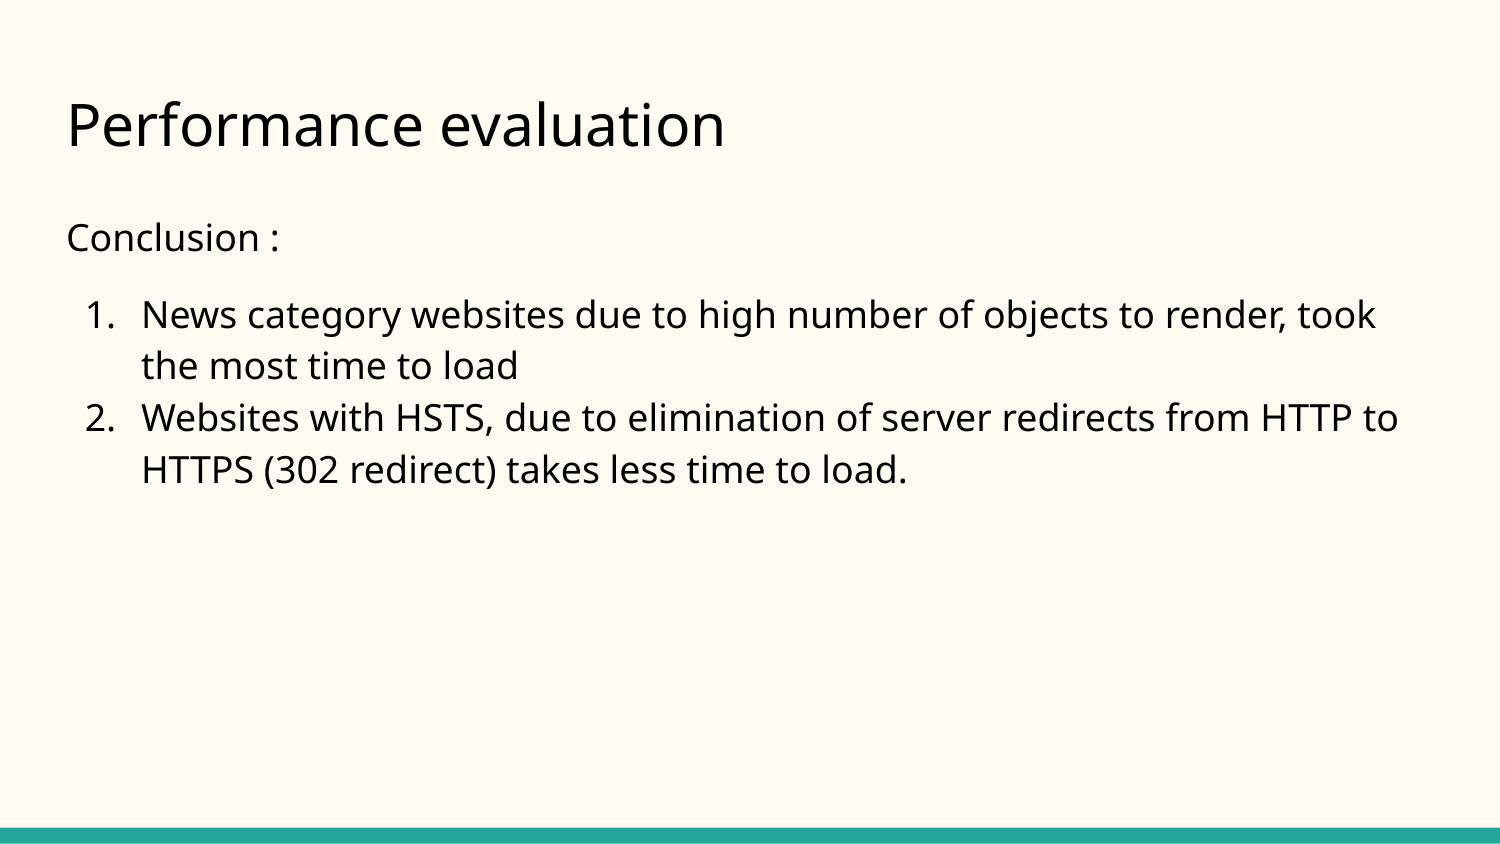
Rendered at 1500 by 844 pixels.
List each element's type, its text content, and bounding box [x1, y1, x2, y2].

title Performance evaluation [51, 72, 1449, 174]
list Conclusion : News category websites due to high number of objects to render, took the most time to load Websites with HSTS, due to elimination of server redirects from HTTP to HTTPS (302 redirect) takes less time to load. [51, 192, 1449, 750]
